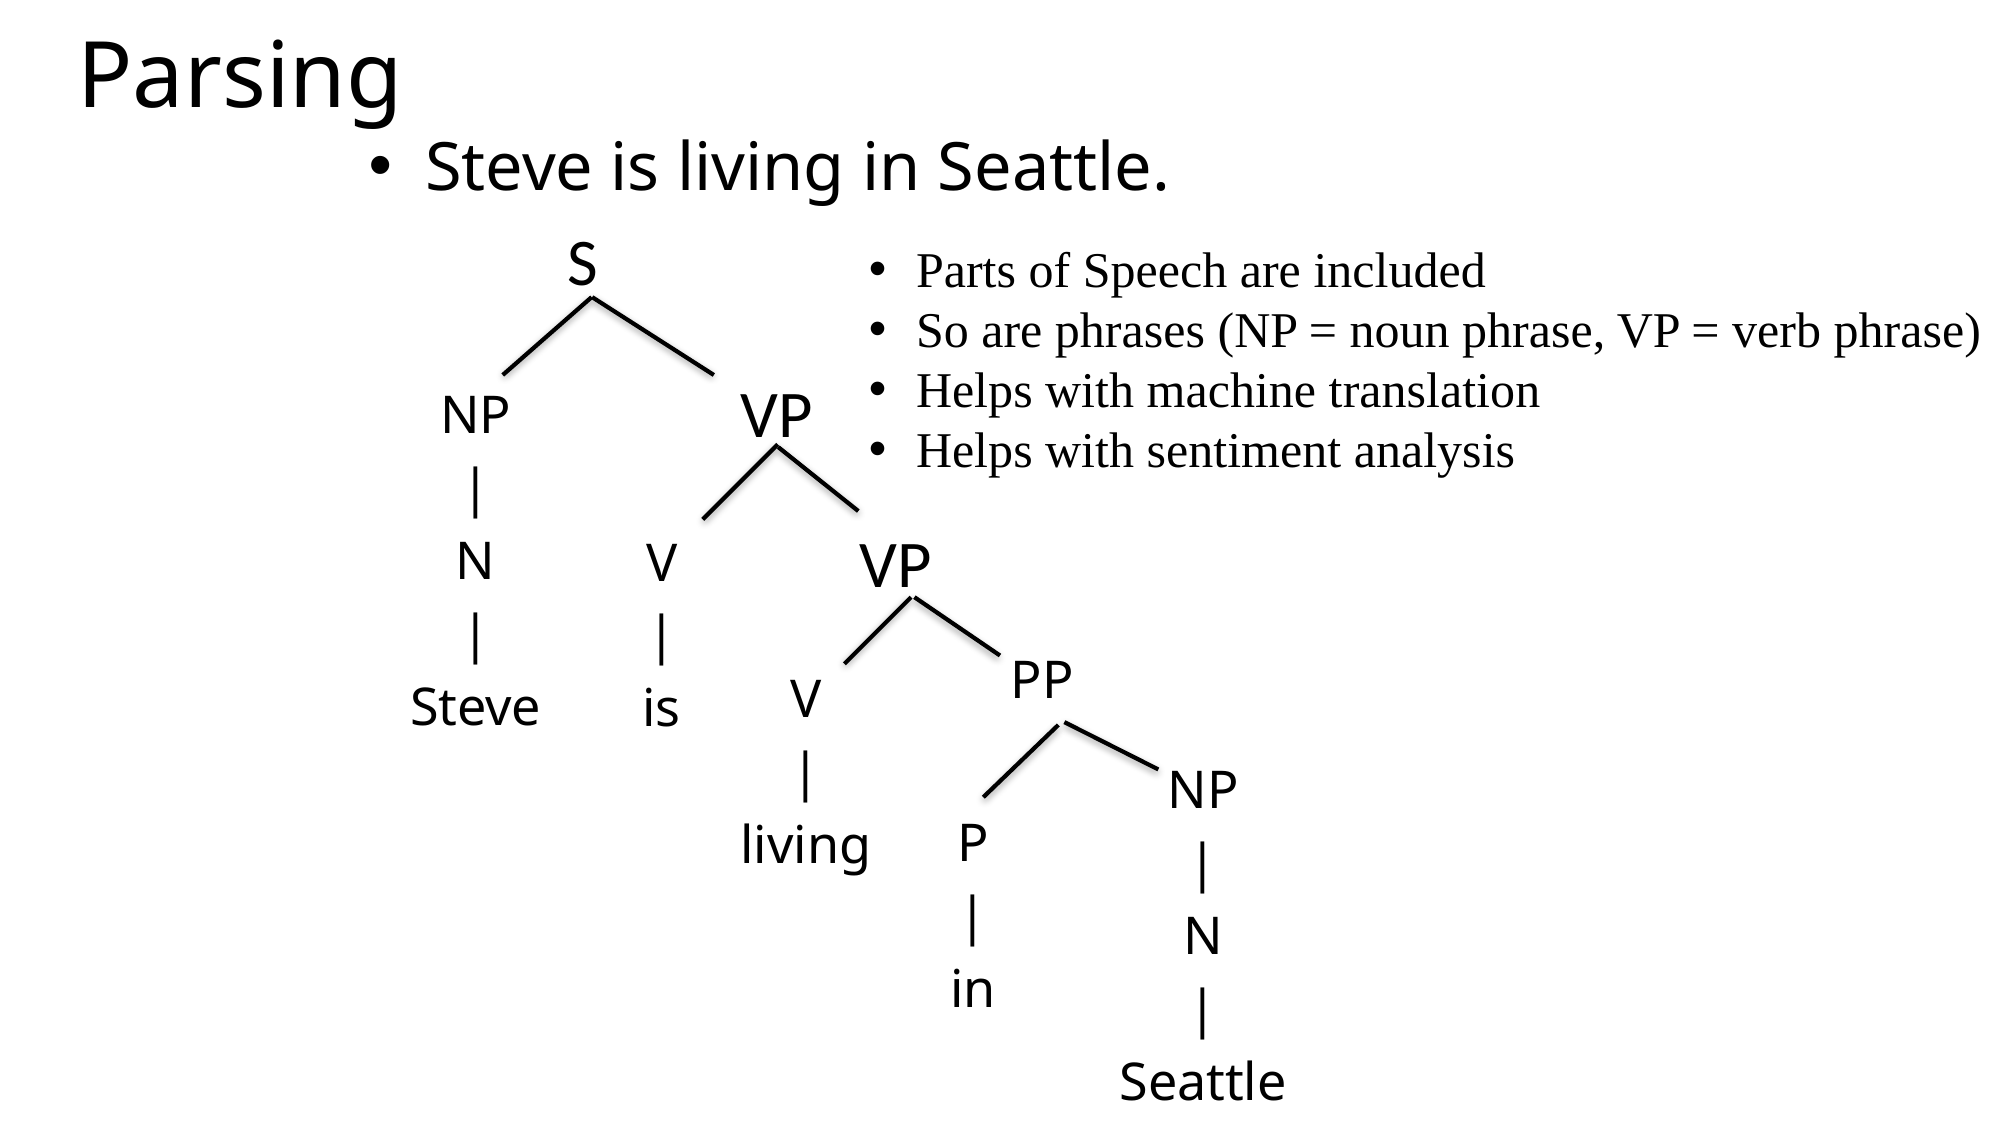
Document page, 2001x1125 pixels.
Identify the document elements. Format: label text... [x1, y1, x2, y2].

list Steve is living in Seattle. [353, 116, 1195, 234]
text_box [1064, 721, 1159, 770]
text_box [702, 444, 778, 520]
text_box V | is [545, 447, 778, 881]
text_box VP [725, 363, 828, 445]
title Parsing [62, 29, 1953, 205]
text_box P | in [856, 727, 1087, 1125]
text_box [914, 596, 1001, 656]
text_box PP [926, 638, 1159, 742]
text_box Parts of Speech are included So are phrases (NP = noun phrase, VP = verb phrase) Helps with machine translation Helps with sentiment analysis [854, 230, 1997, 486]
text_box S [553, 211, 614, 295]
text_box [844, 596, 912, 665]
text_box NP | N | Seattle [1087, 766, 1320, 1125]
text_box NP | N | Steve [359, 391, 592, 939]
text_box V | living [689, 583, 923, 1017]
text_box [983, 724, 1059, 798]
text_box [591, 296, 715, 376]
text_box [502, 296, 590, 376]
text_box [778, 446, 859, 512]
text_box VP [845, 513, 948, 595]
